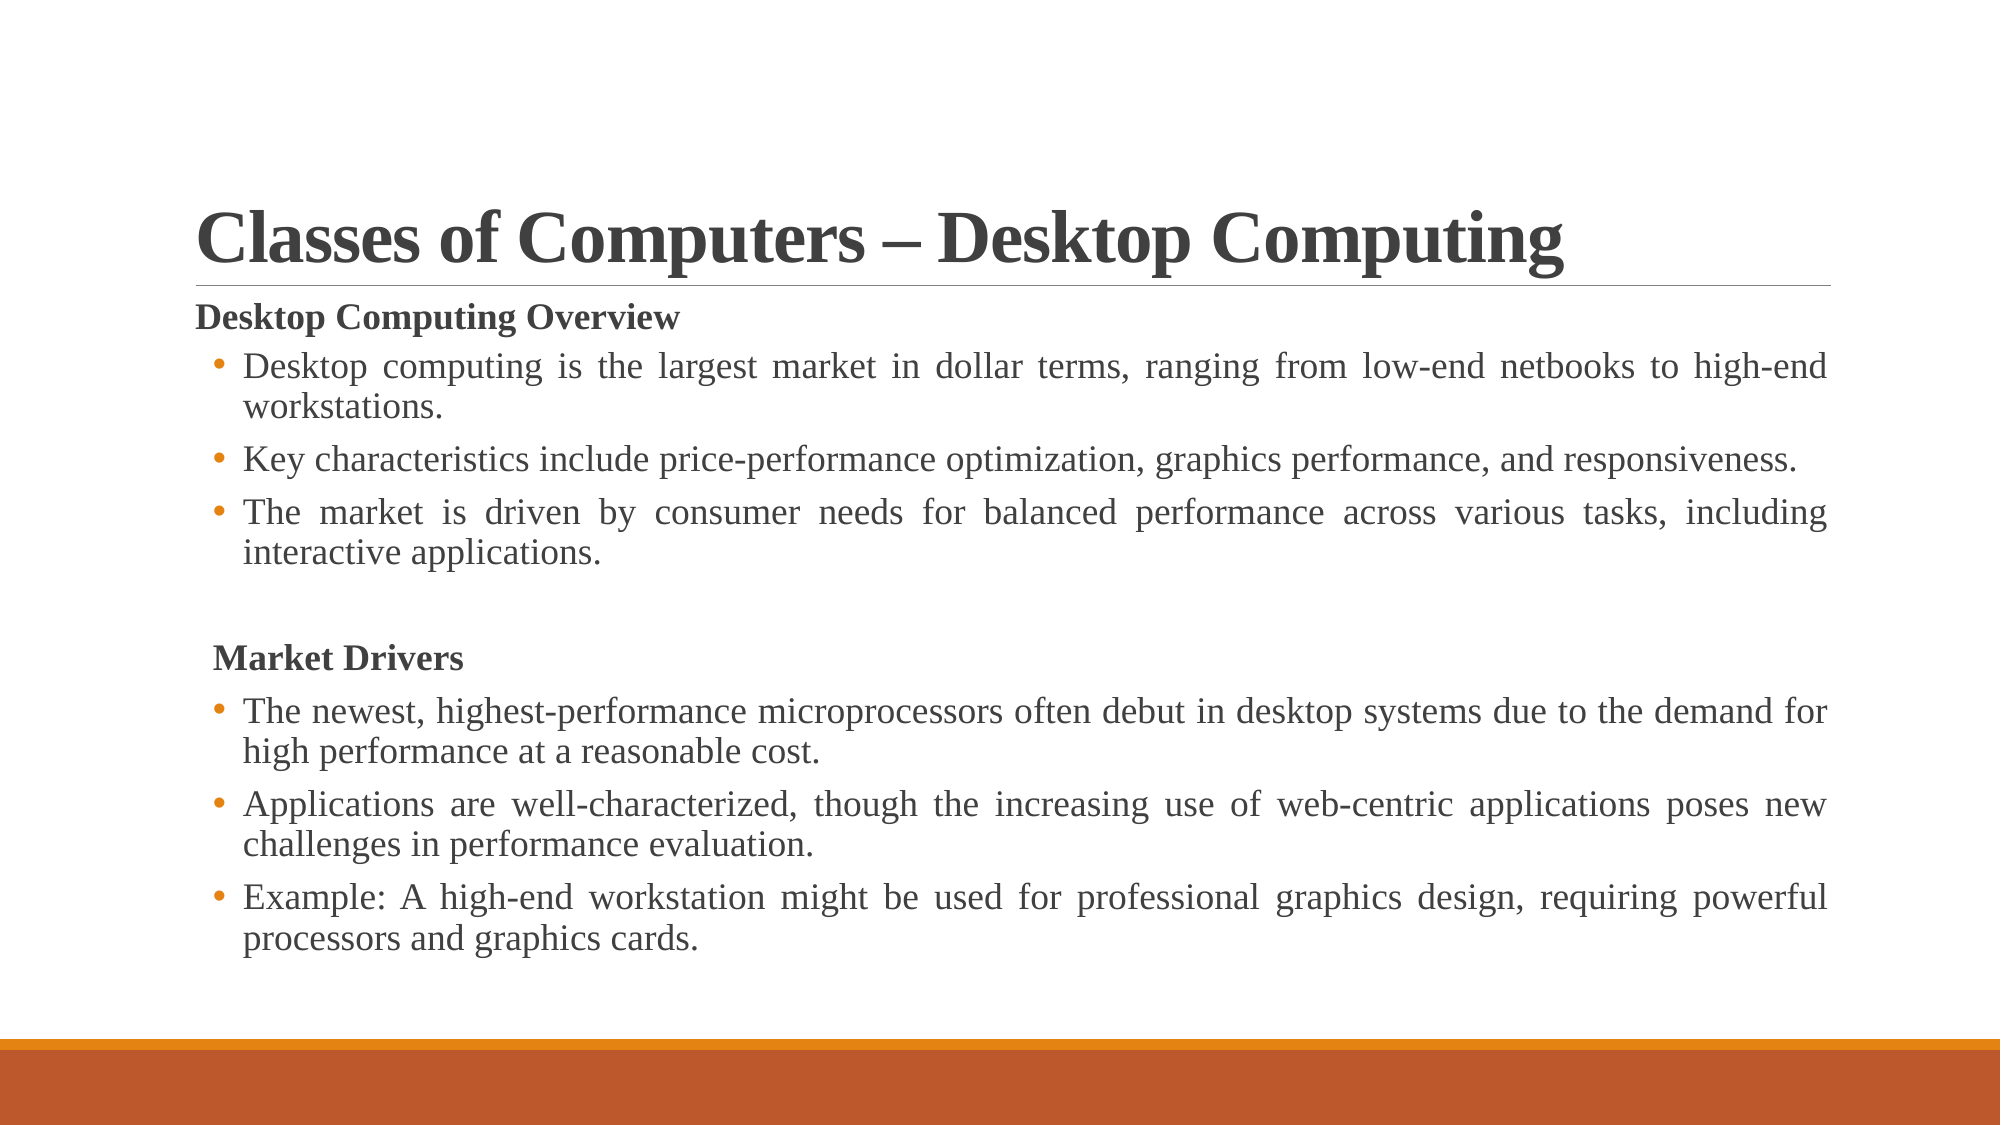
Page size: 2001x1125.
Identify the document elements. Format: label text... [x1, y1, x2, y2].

list Desktop Computing Overview Desktop computing is the largest market in dollar terms, ranging from low-end netbooks to high-end workstations. Key characteristics include price-performance optimization, graphics performance, and responsiveness. The market is driven by consumer needs for balanced performance across various tasks, including interactive applications. Market Drivers The newest, highest-performance microprocessors often debut in desktop systems due to the demand for high performance at a reasonable cost. Applications are well-characterized, though the increasing use of web-centric applications poses new challenges in performance evaluation. Example: A high-end workstation might be used for professional graphics design, requiring powerful processors and graphics cards. [180, 285, 1830, 1007]
title Classes of Computers – Desktop Computing [180, 187, 1830, 285]
